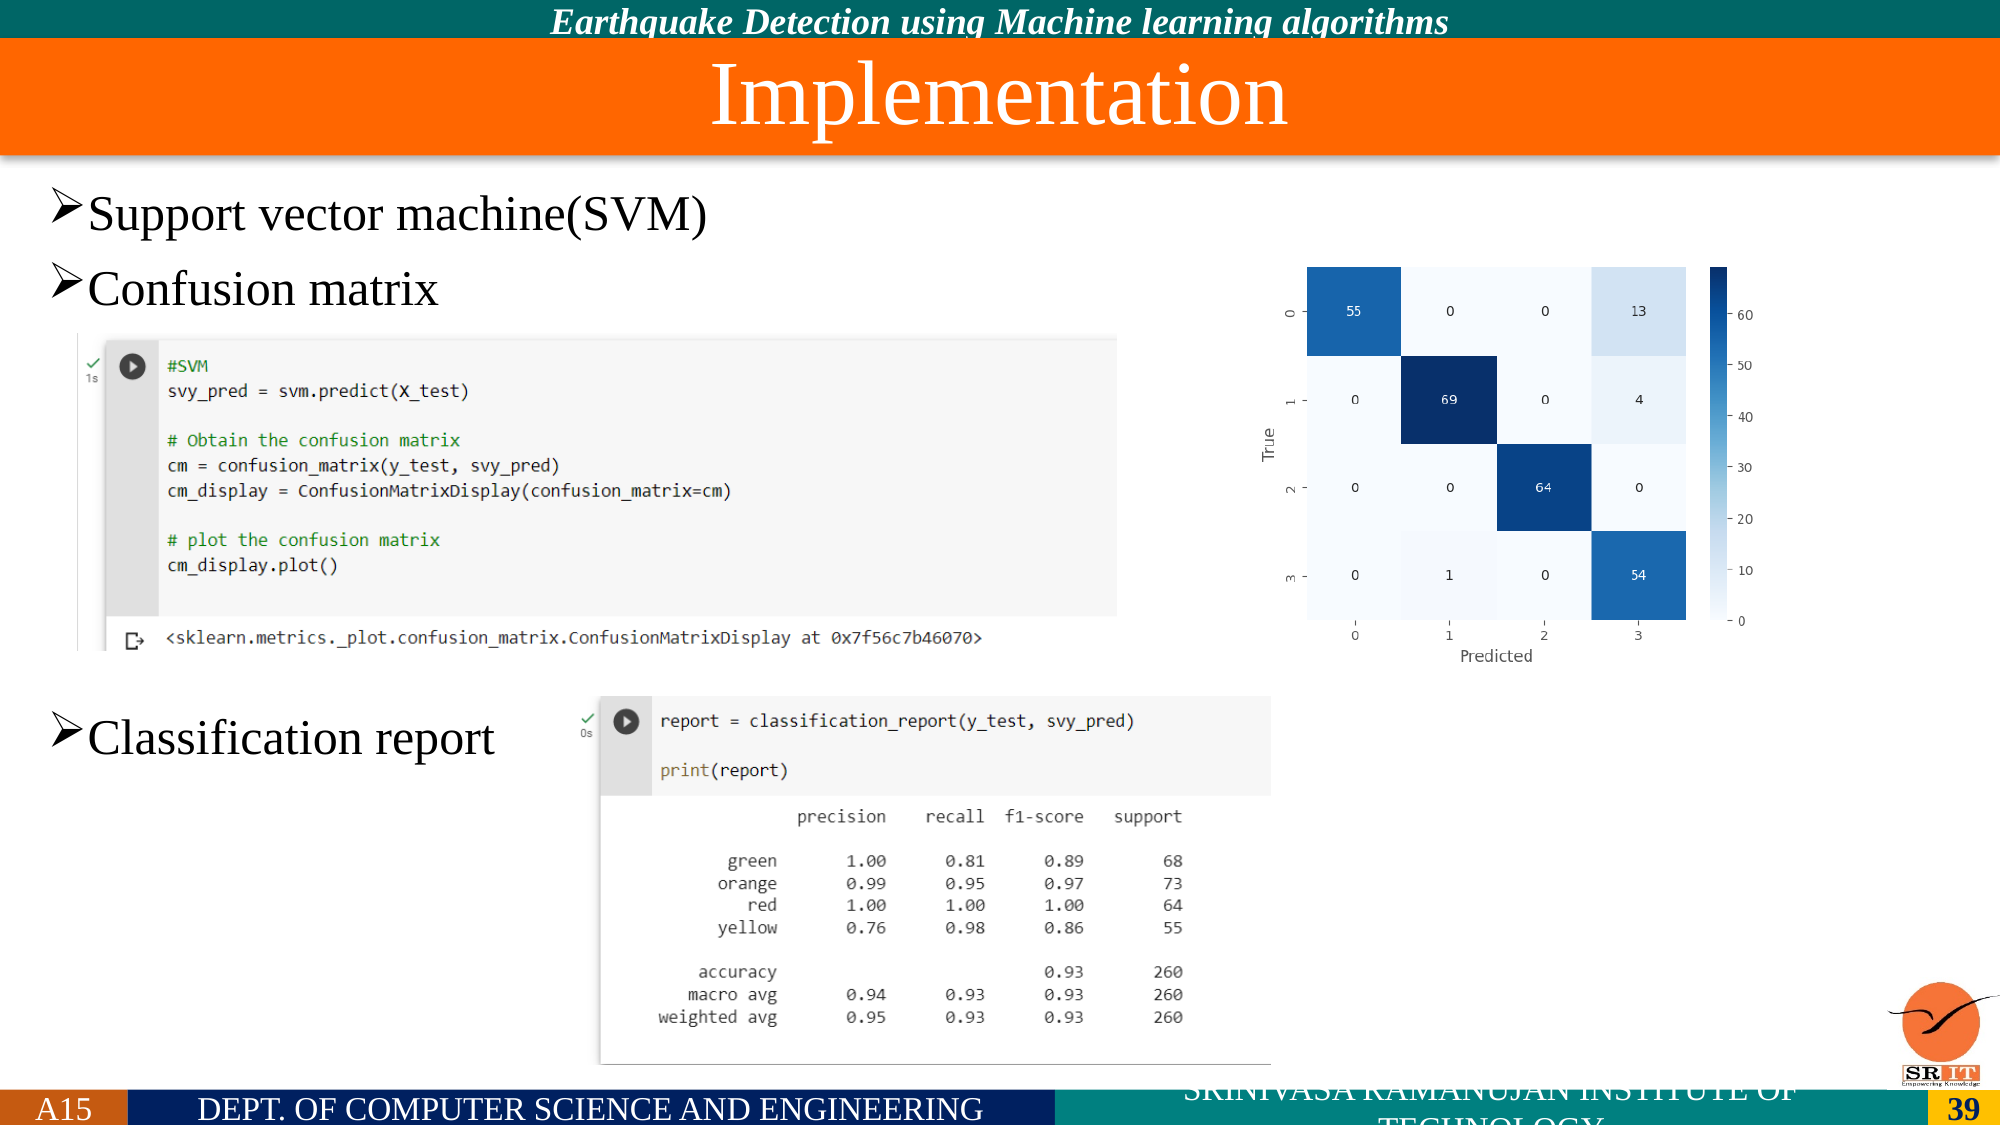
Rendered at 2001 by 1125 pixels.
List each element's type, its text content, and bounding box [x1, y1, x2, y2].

title Implementation [0, 38, 2000, 156]
picture [1252, 258, 1762, 674]
picture [578, 696, 1271, 1065]
picture [77, 333, 1117, 651]
picture [1887, 977, 2000, 1090]
list Support vector machine(SVM) Confusion matrix Classification report [32, 179, 1965, 1065]
